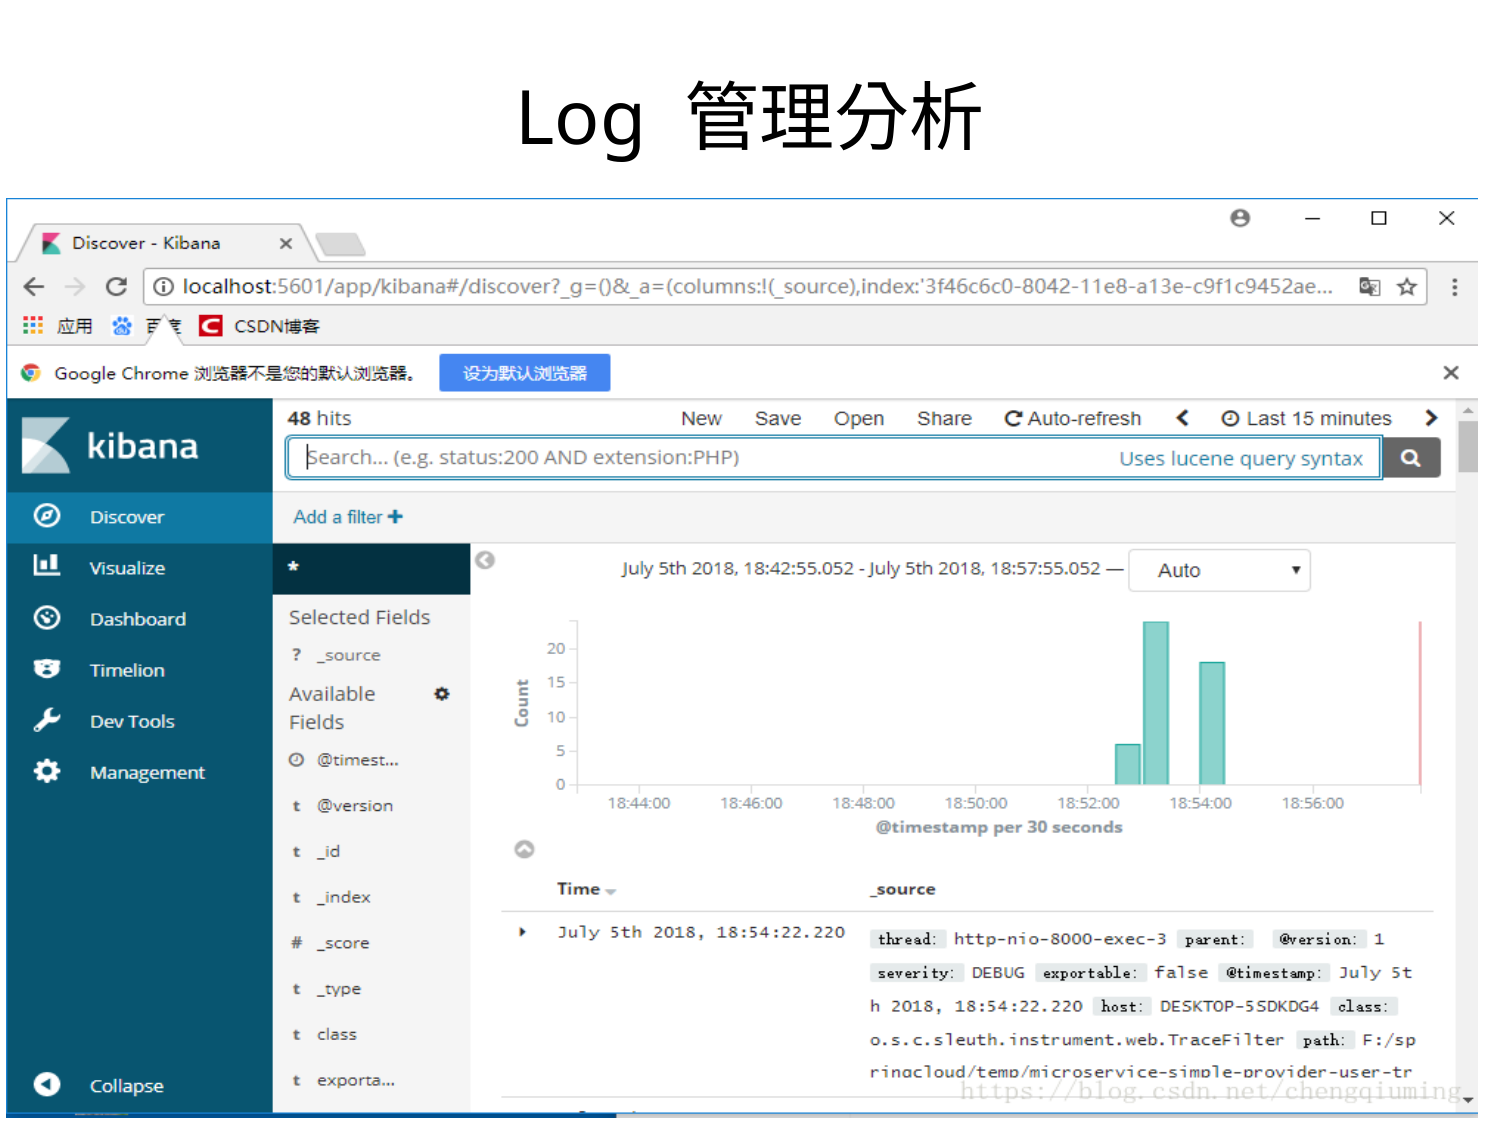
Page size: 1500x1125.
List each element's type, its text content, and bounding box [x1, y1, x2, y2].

picture [6, 198, 1478, 1119]
title Log 管理分析 [75, 45, 1425, 185]
